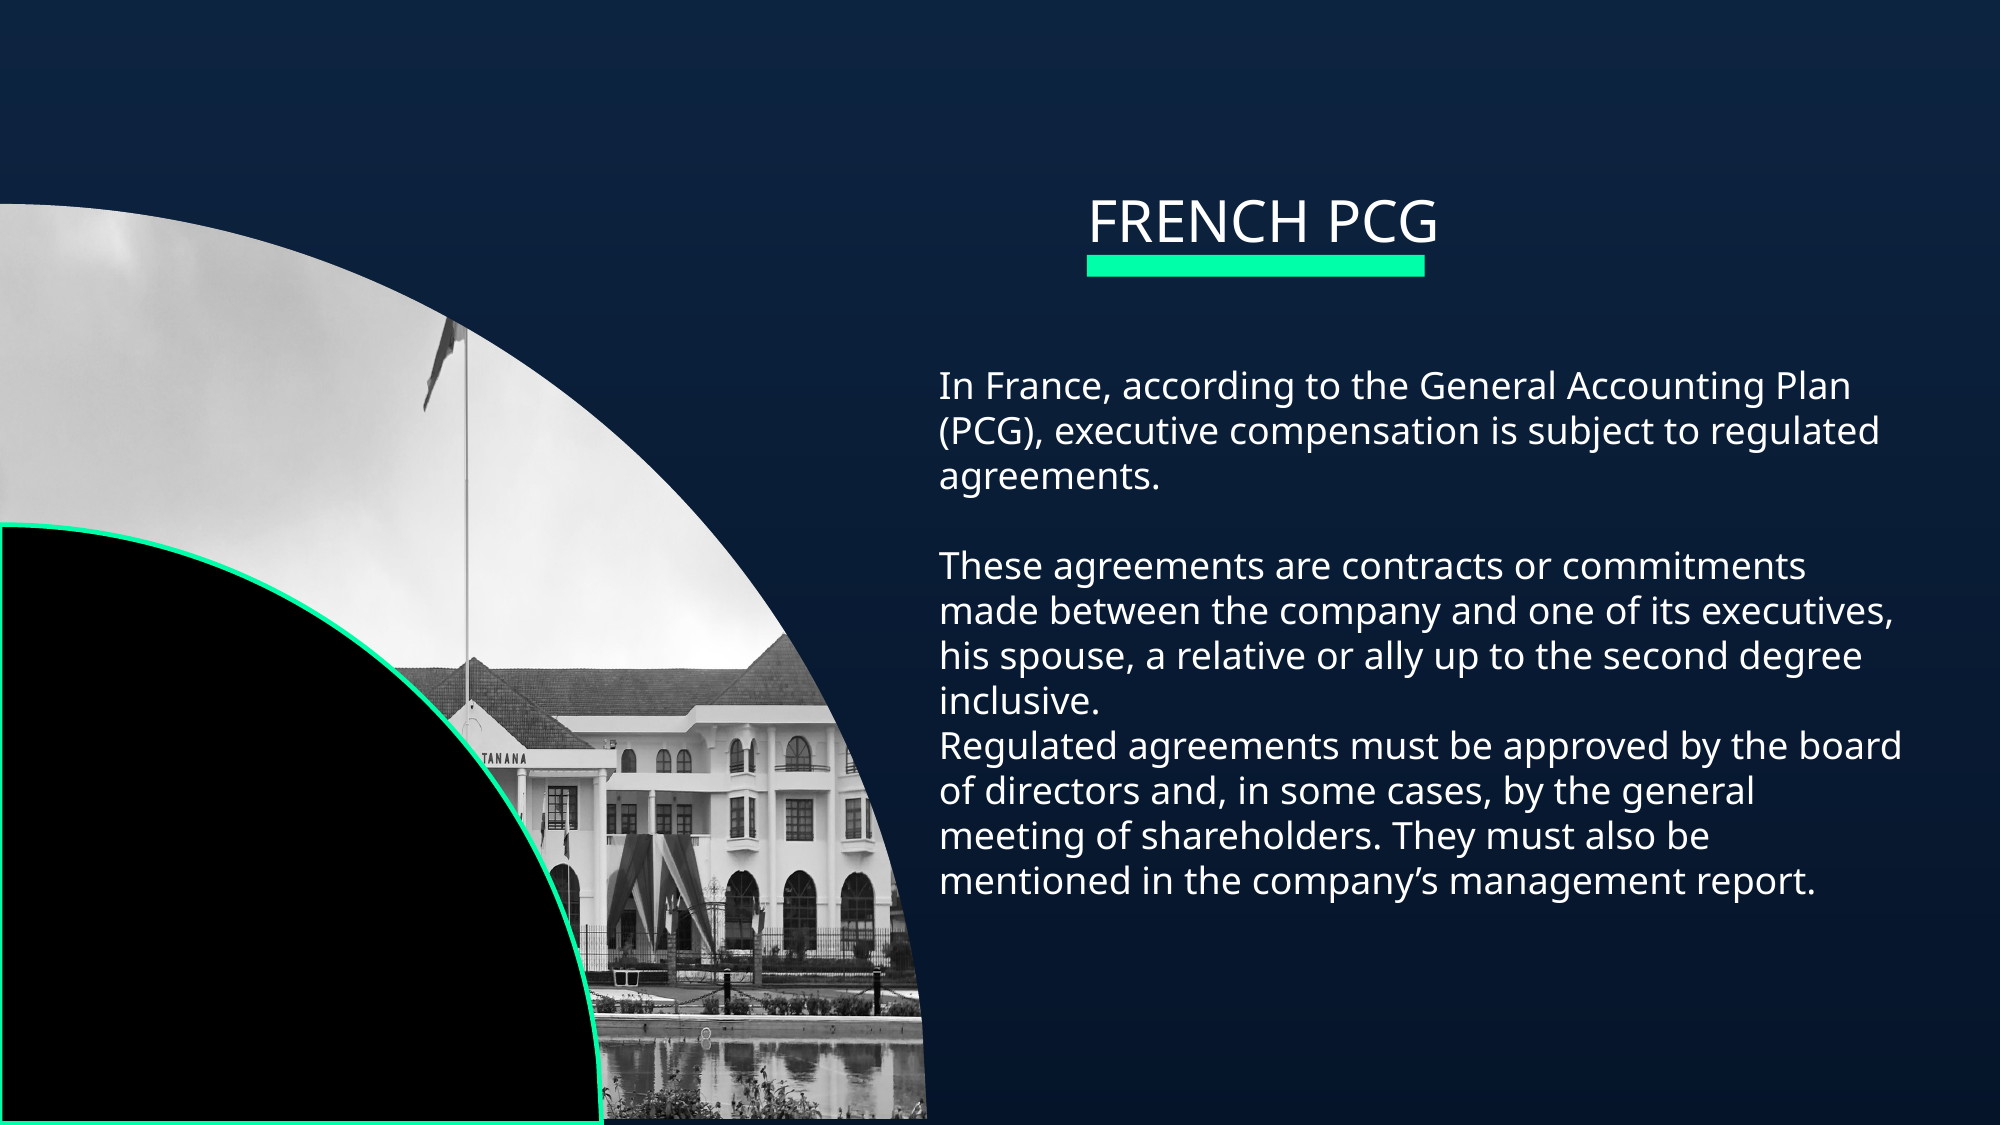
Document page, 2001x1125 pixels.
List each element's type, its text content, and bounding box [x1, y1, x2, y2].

text_box [0, 523, 603, 1125]
text_box [0, 203, 928, 1119]
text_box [1058, 176, 2000, 713]
text_box In France, according to the General Accounting Plan (PCG), executive compensation is subject to regulated agreements. These agreements are contracts or commitments made between the company and one of its executives, his spouse, a relative or ally up to the second degree inclusive. Regulated agreements must be approved by the board of directors and, in some cases, by the general meeting of shareholders. They must also be mentioned in the company’s management report. [924, 354, 1926, 910]
